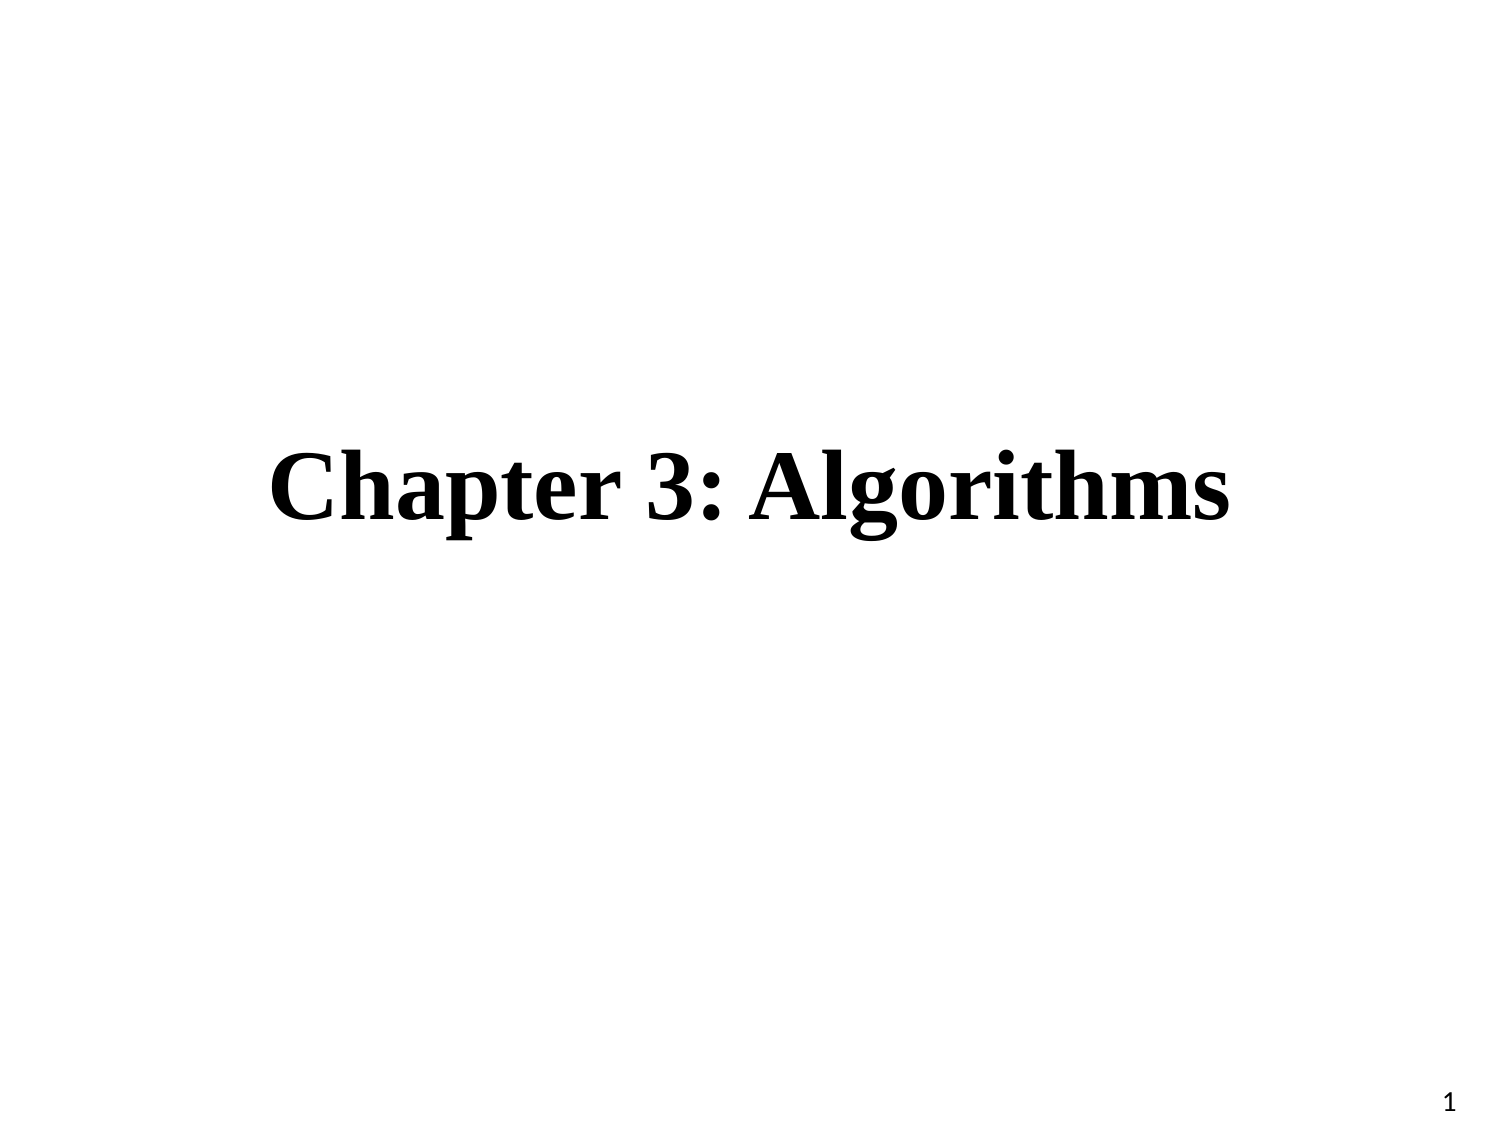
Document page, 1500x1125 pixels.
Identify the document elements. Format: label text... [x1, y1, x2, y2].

subtitle Chapter 3: Algorithms [75, 412, 1425, 600]
